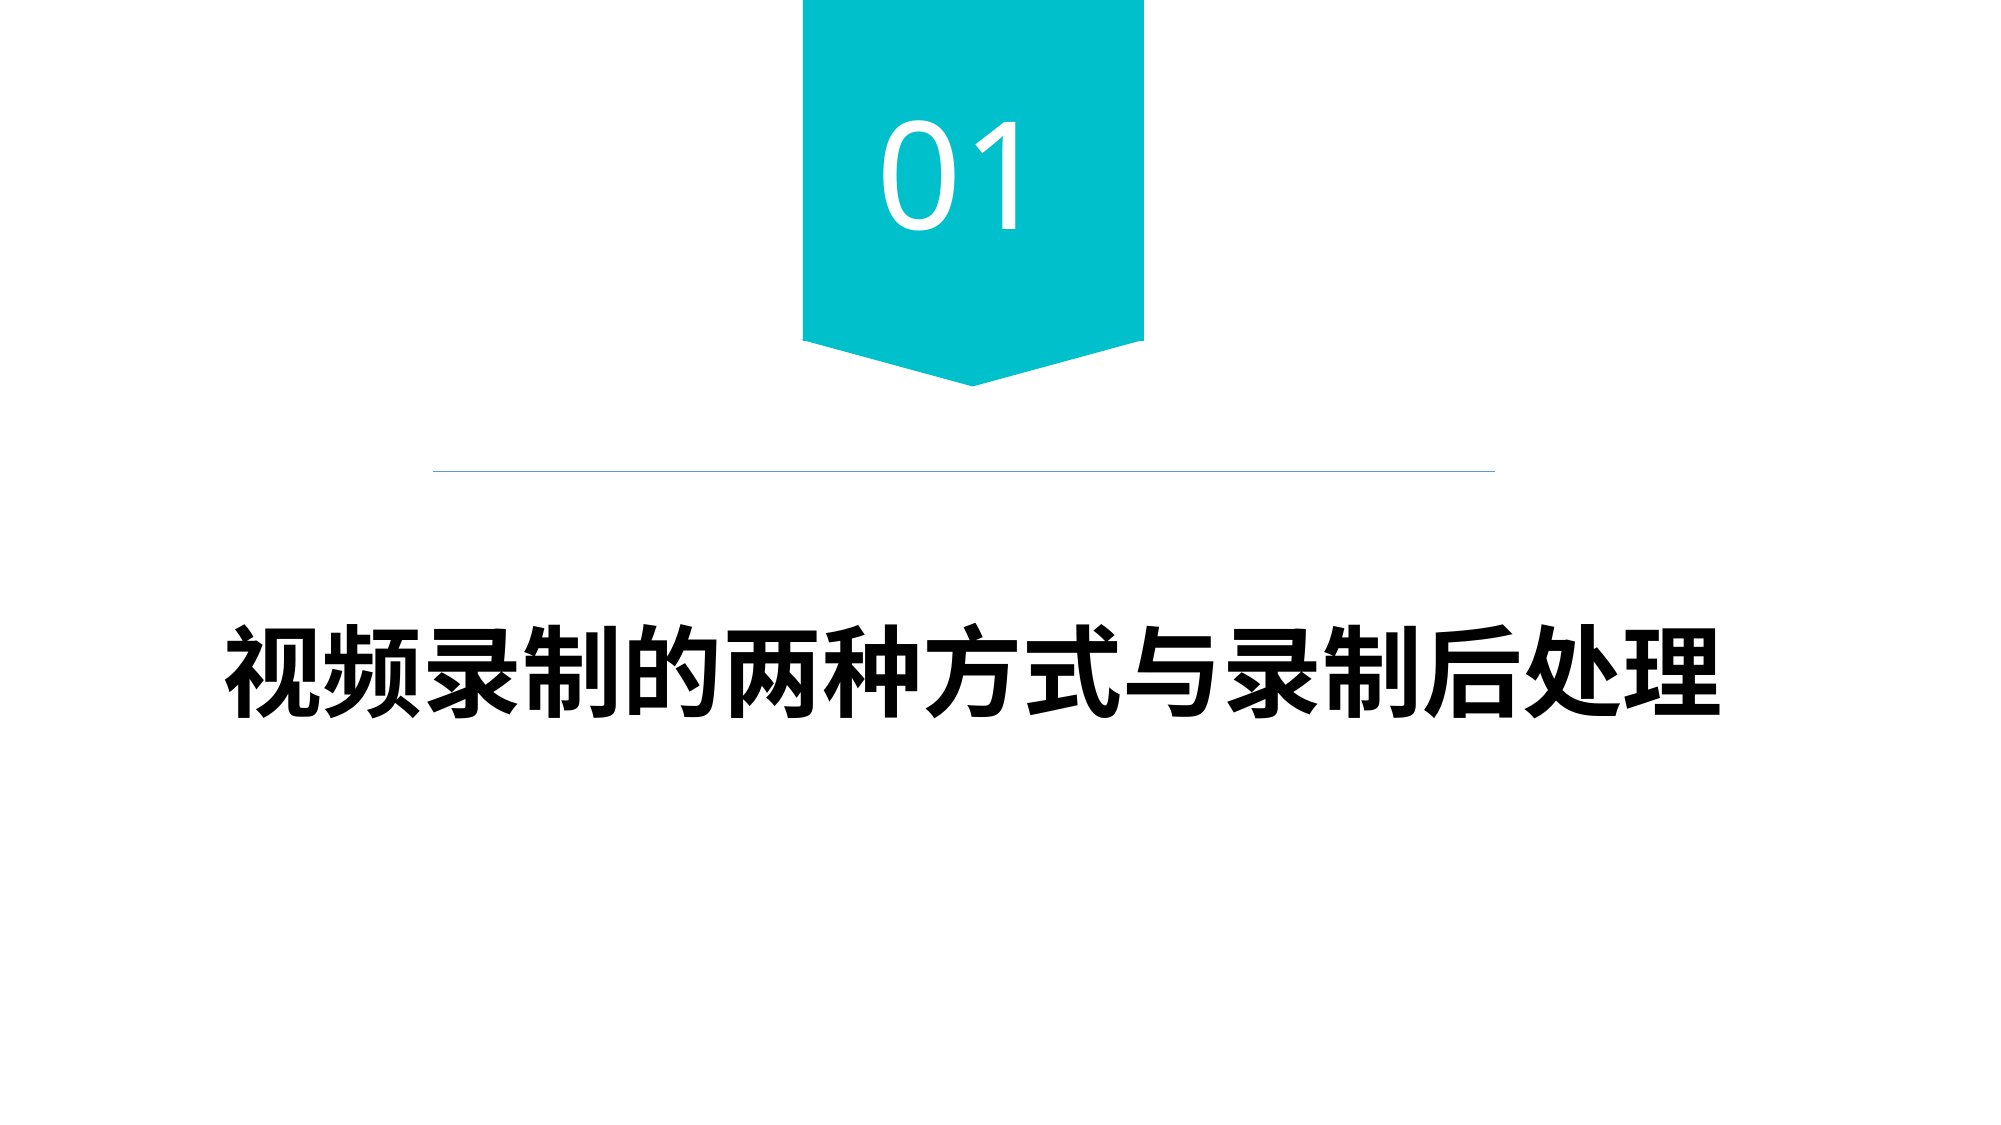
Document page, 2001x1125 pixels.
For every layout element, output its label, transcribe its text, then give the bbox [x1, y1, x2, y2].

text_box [800, 0, 1145, 387]
text_box 视频录制的两种方式与录制后处理 [207, 601, 1738, 737]
